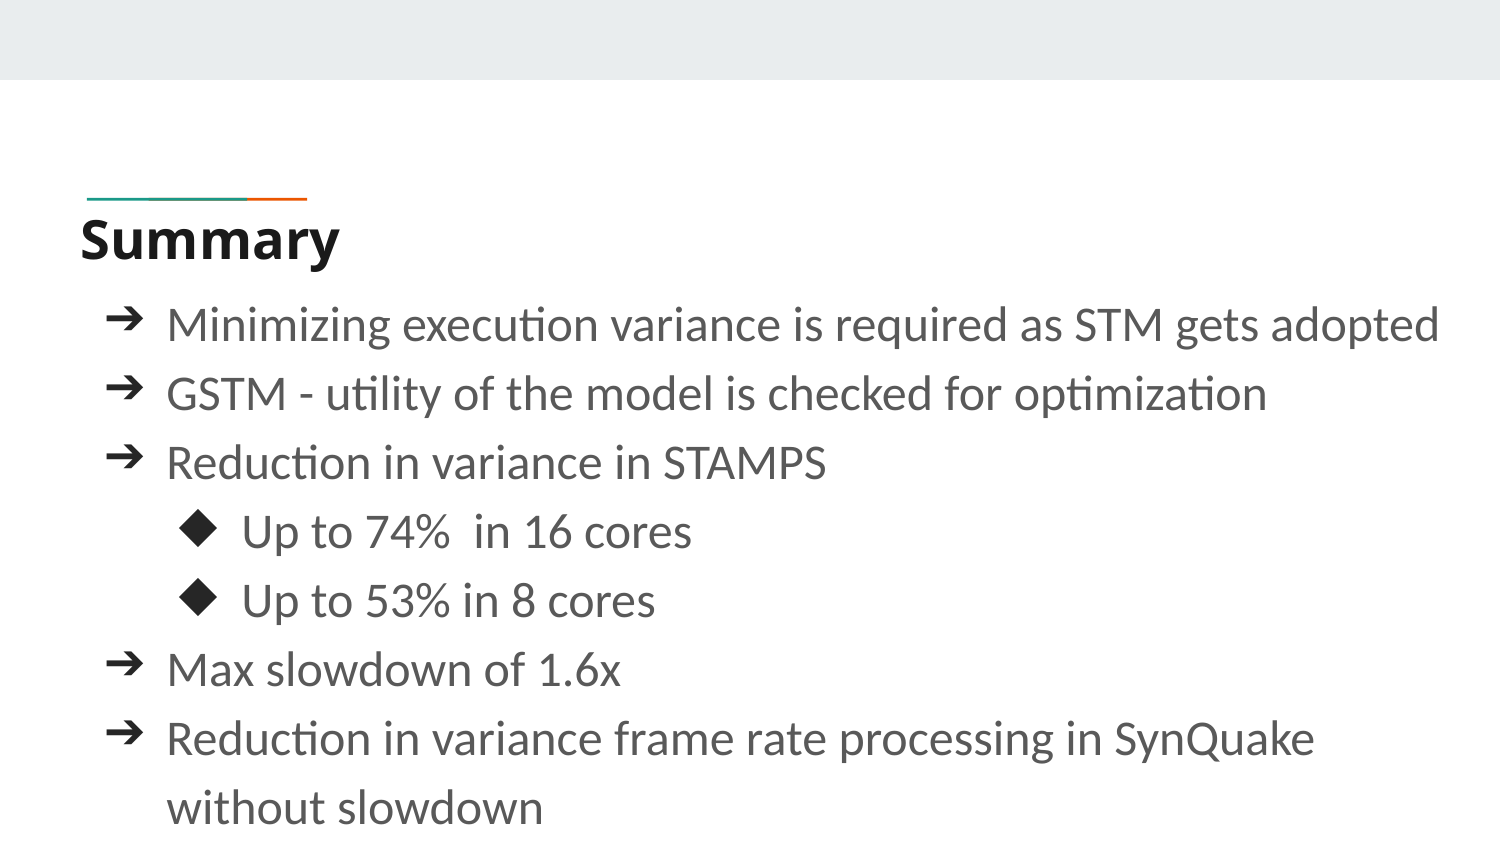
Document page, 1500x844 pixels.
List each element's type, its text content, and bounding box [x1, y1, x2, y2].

list Minimizing execution variance is required as STM gets adopted GSTM - utility of the model is checked for optimization Reduction in variance in STAMPS Up to 74% in 16 cores Up to 53% in 8 cores Max slowdown of 1.6x Reduction in variance frame rate processing in SynQuake without slowdown [76, 267, 1474, 844]
title Summary [65, 190, 1327, 278]
